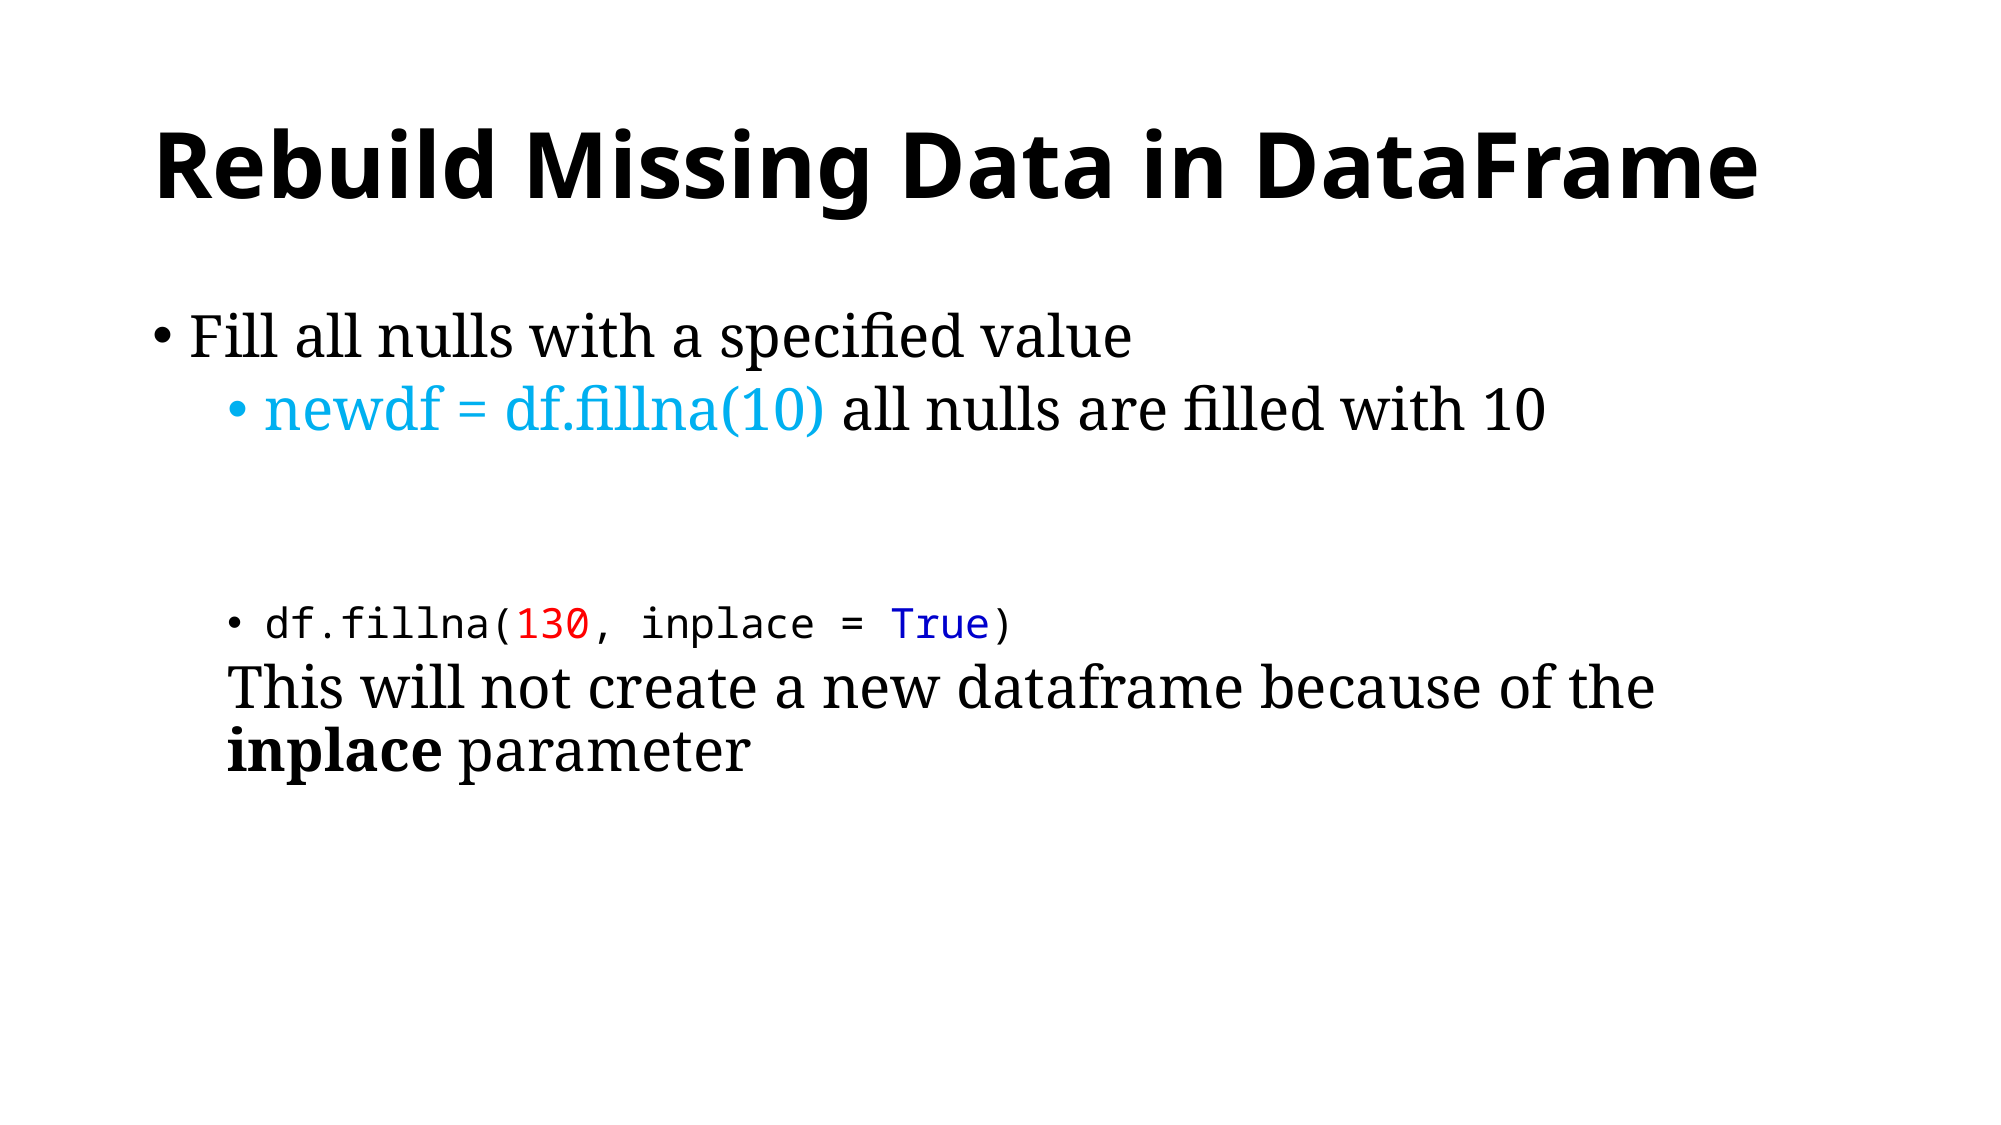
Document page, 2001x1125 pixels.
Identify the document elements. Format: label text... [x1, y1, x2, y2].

title Rebuild Missing Data in DataFrame [137, 59, 1863, 278]
list Fill all nulls with a specified value newdf = df.fillna(10) all nulls are filled with 10 df.fillna(130, inplace = True) This will not create a new dataframe because of the inplace parameter [137, 299, 1863, 1014]
